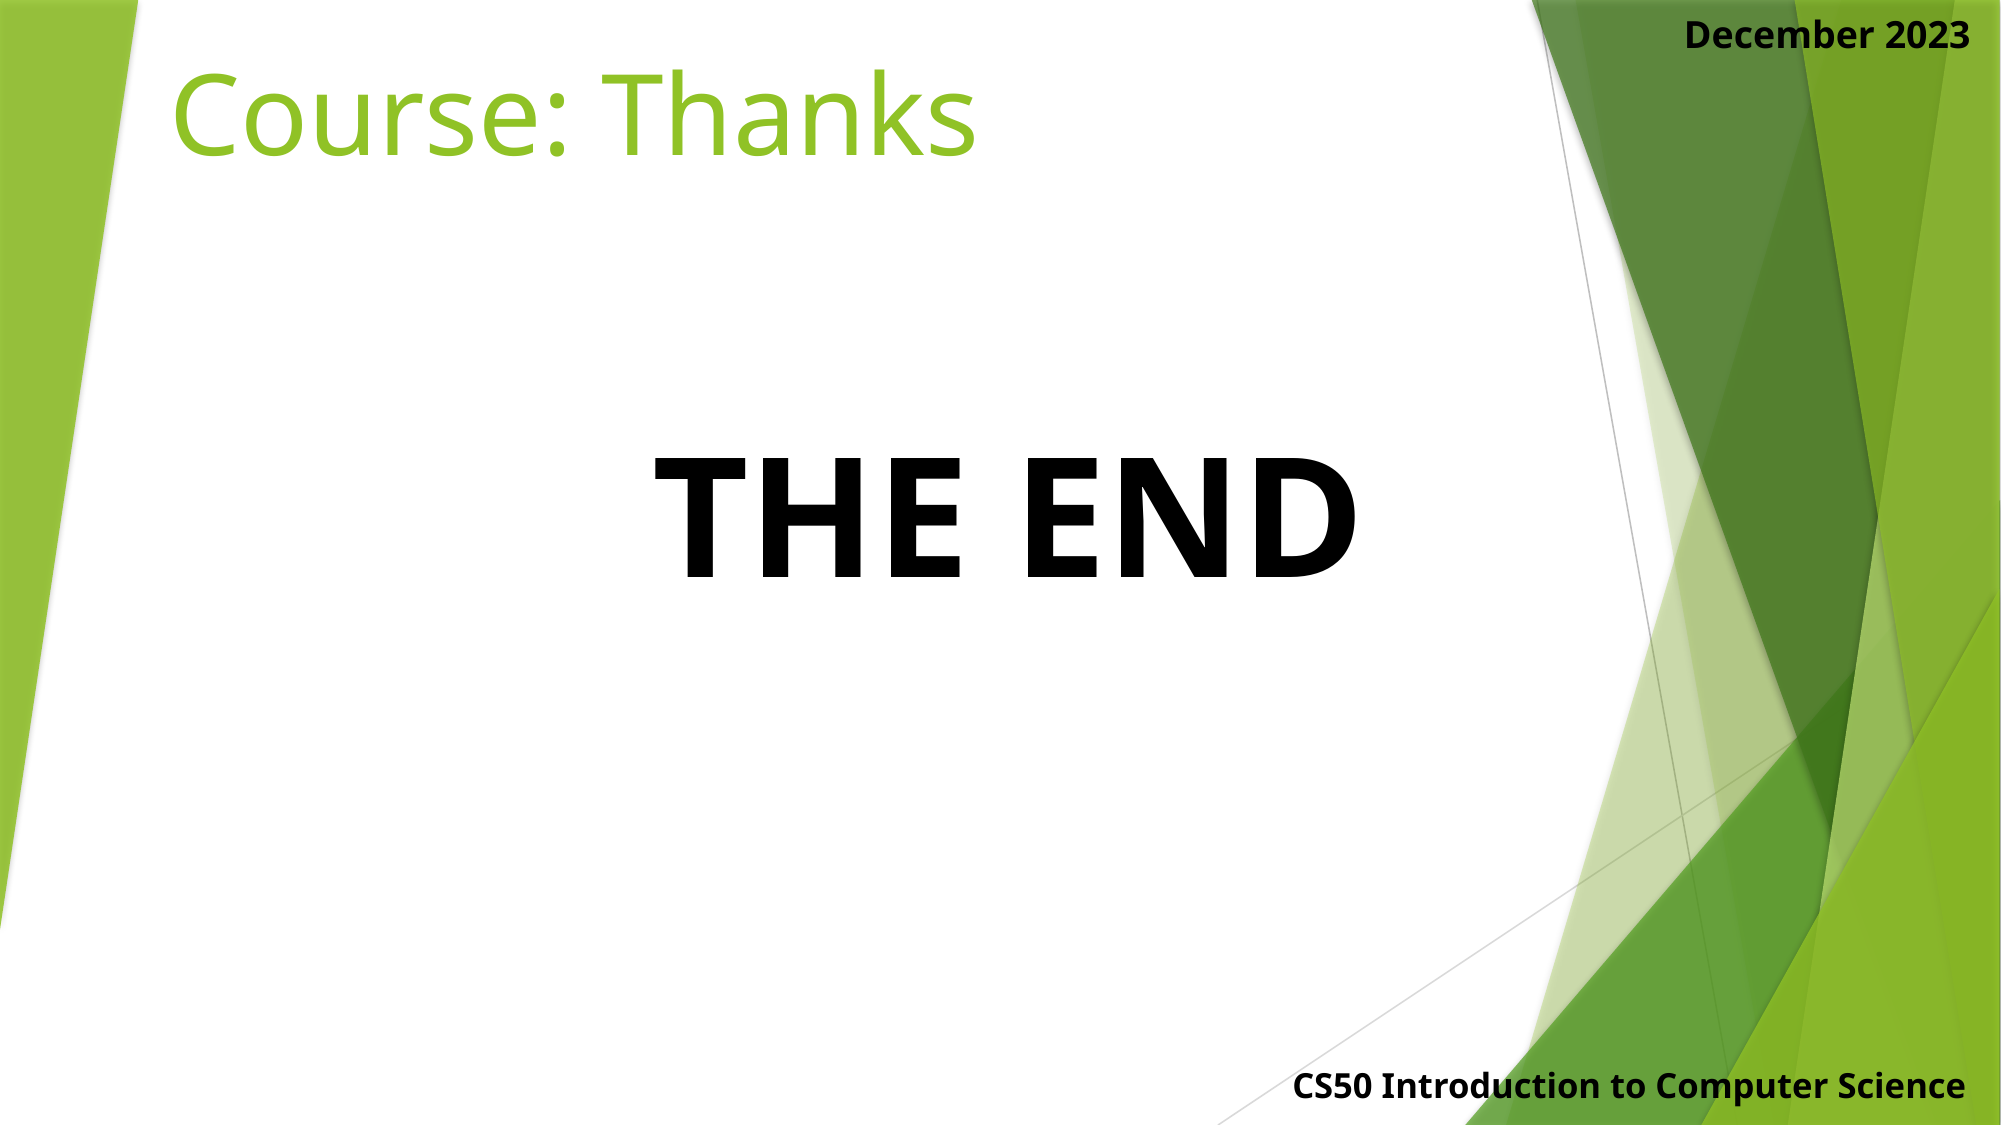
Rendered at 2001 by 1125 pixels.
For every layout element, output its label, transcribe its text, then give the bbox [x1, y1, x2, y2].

text_box CS50 Introduction to Computer Science [1238, 1056, 1982, 1122]
text_box THE END [637, 403, 1381, 619]
text_box Course: Thanks [154, 27, 1429, 186]
text_box December 2023 [1660, 3, 1986, 69]
